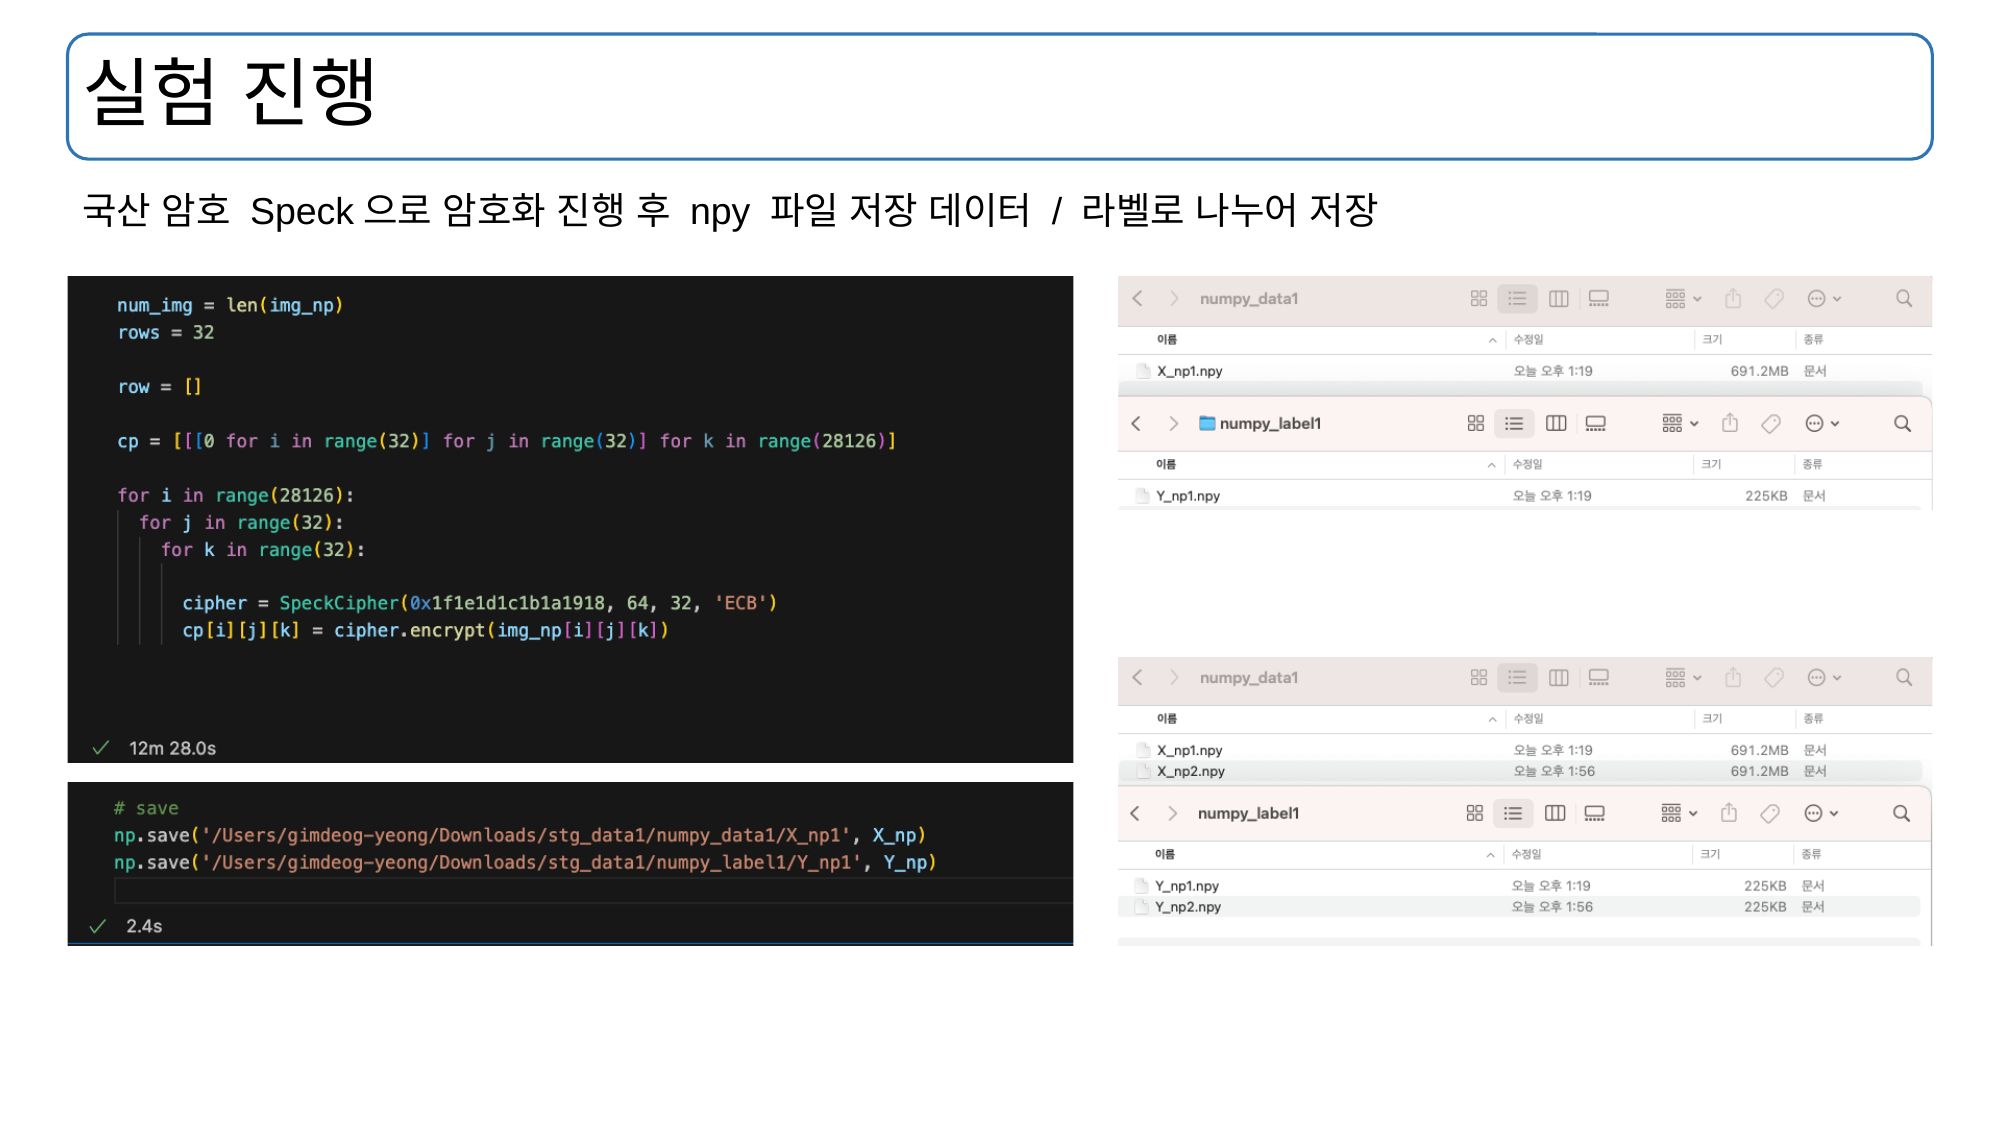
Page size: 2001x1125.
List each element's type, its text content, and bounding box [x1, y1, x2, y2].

picture [1118, 657, 1933, 946]
picture [67, 782, 1074, 946]
title 실험 진행 [67, 34, 1933, 160]
picture [67, 276, 1074, 763]
text_box 국산 암호 Speck으로 암호화 진행 후 npy 파일 저장 데이터 / 라벨로 나누어 저장 [67, 179, 1984, 240]
picture [1118, 276, 1933, 511]
